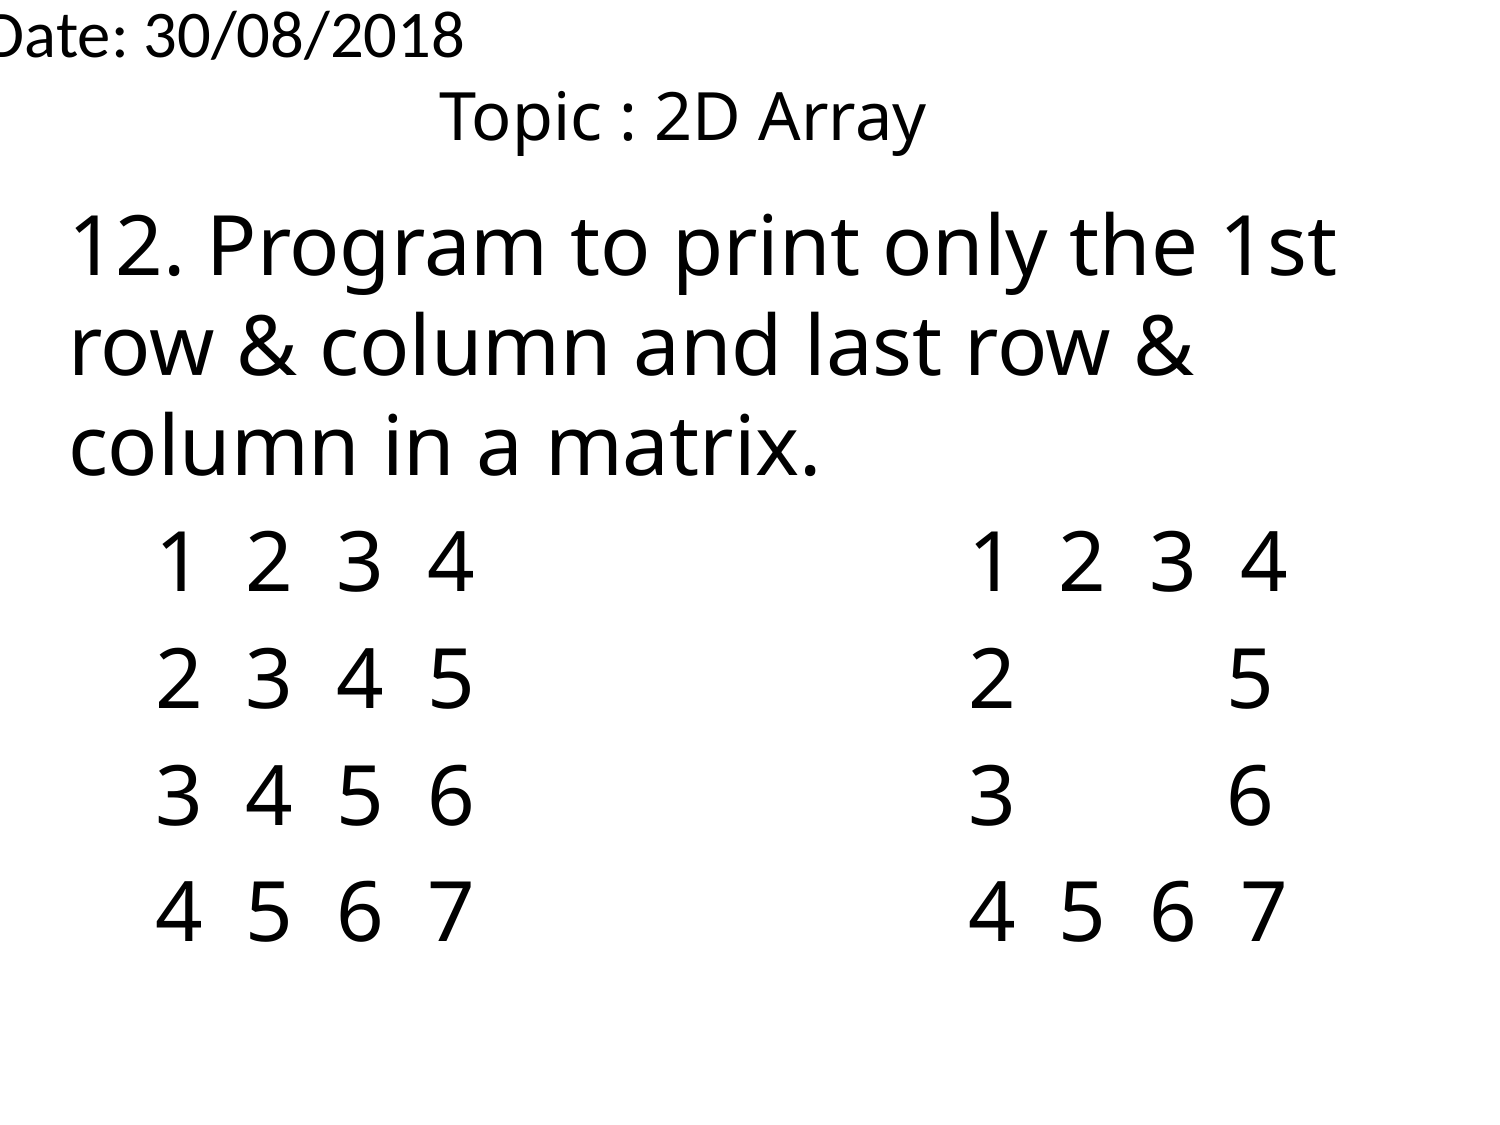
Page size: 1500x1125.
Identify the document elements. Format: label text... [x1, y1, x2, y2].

text_box Topic : 2D Array [301, 30, 1083, 197]
list 12. Program to print only the 1st row & column and last row & column in a matrix. 1 2 3 4 1 2 3 4 2 3 4 5 2 5 3 4 5 6 3 6 4 5 6 7 4 5 6 7 [53, 184, 1404, 1071]
title Date: 30/08/2018 [0, 0, 646, 114]
